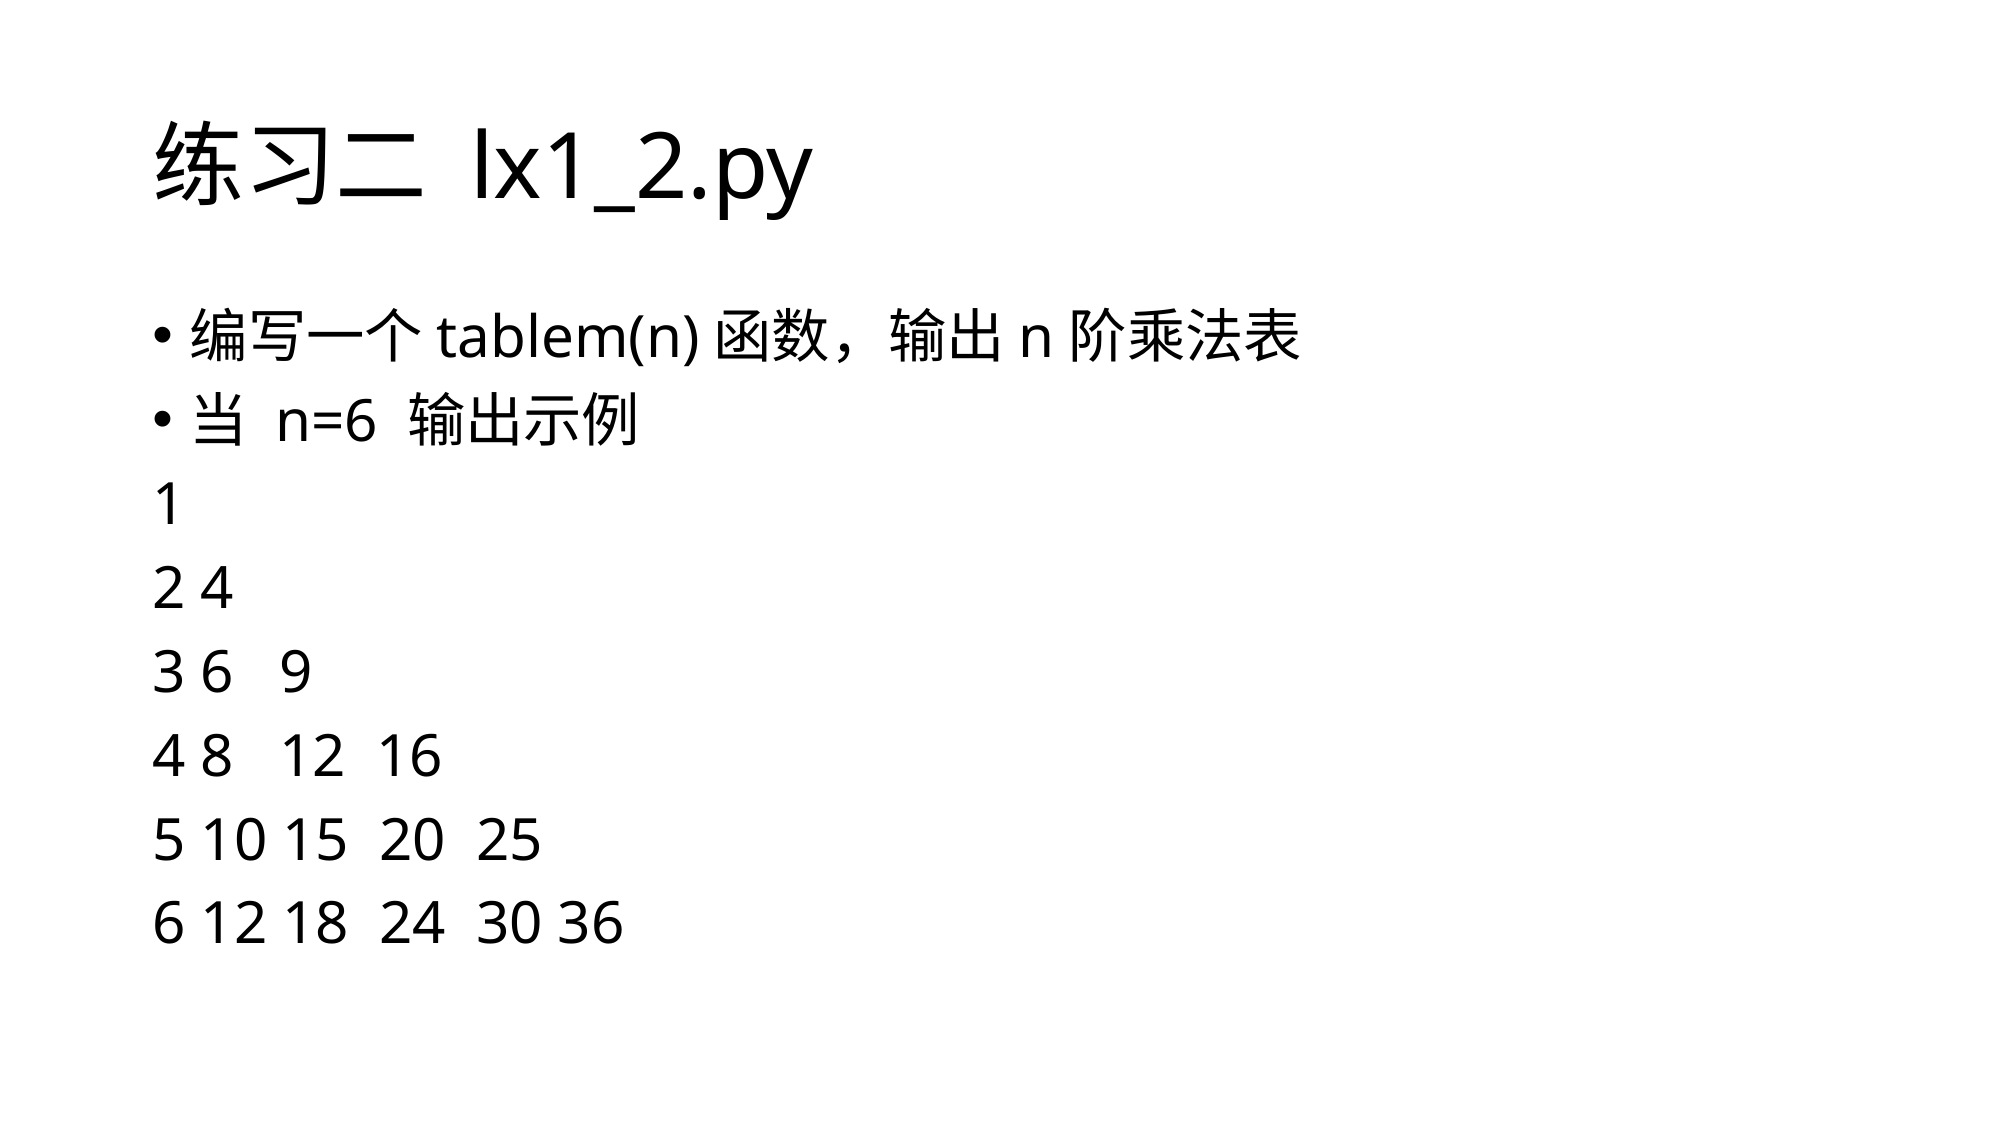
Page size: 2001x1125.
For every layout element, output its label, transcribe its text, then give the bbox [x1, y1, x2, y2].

title 练习二 lx1_2.py [137, 59, 1863, 278]
list 编写一个tablem(n)函数，输出n阶乘法表 当 n=6 输出示例 1 2 4 3 6 9 4 8 12 16 5 10 15 20 25 6 12 18 24 30 36 [137, 299, 1863, 1014]
